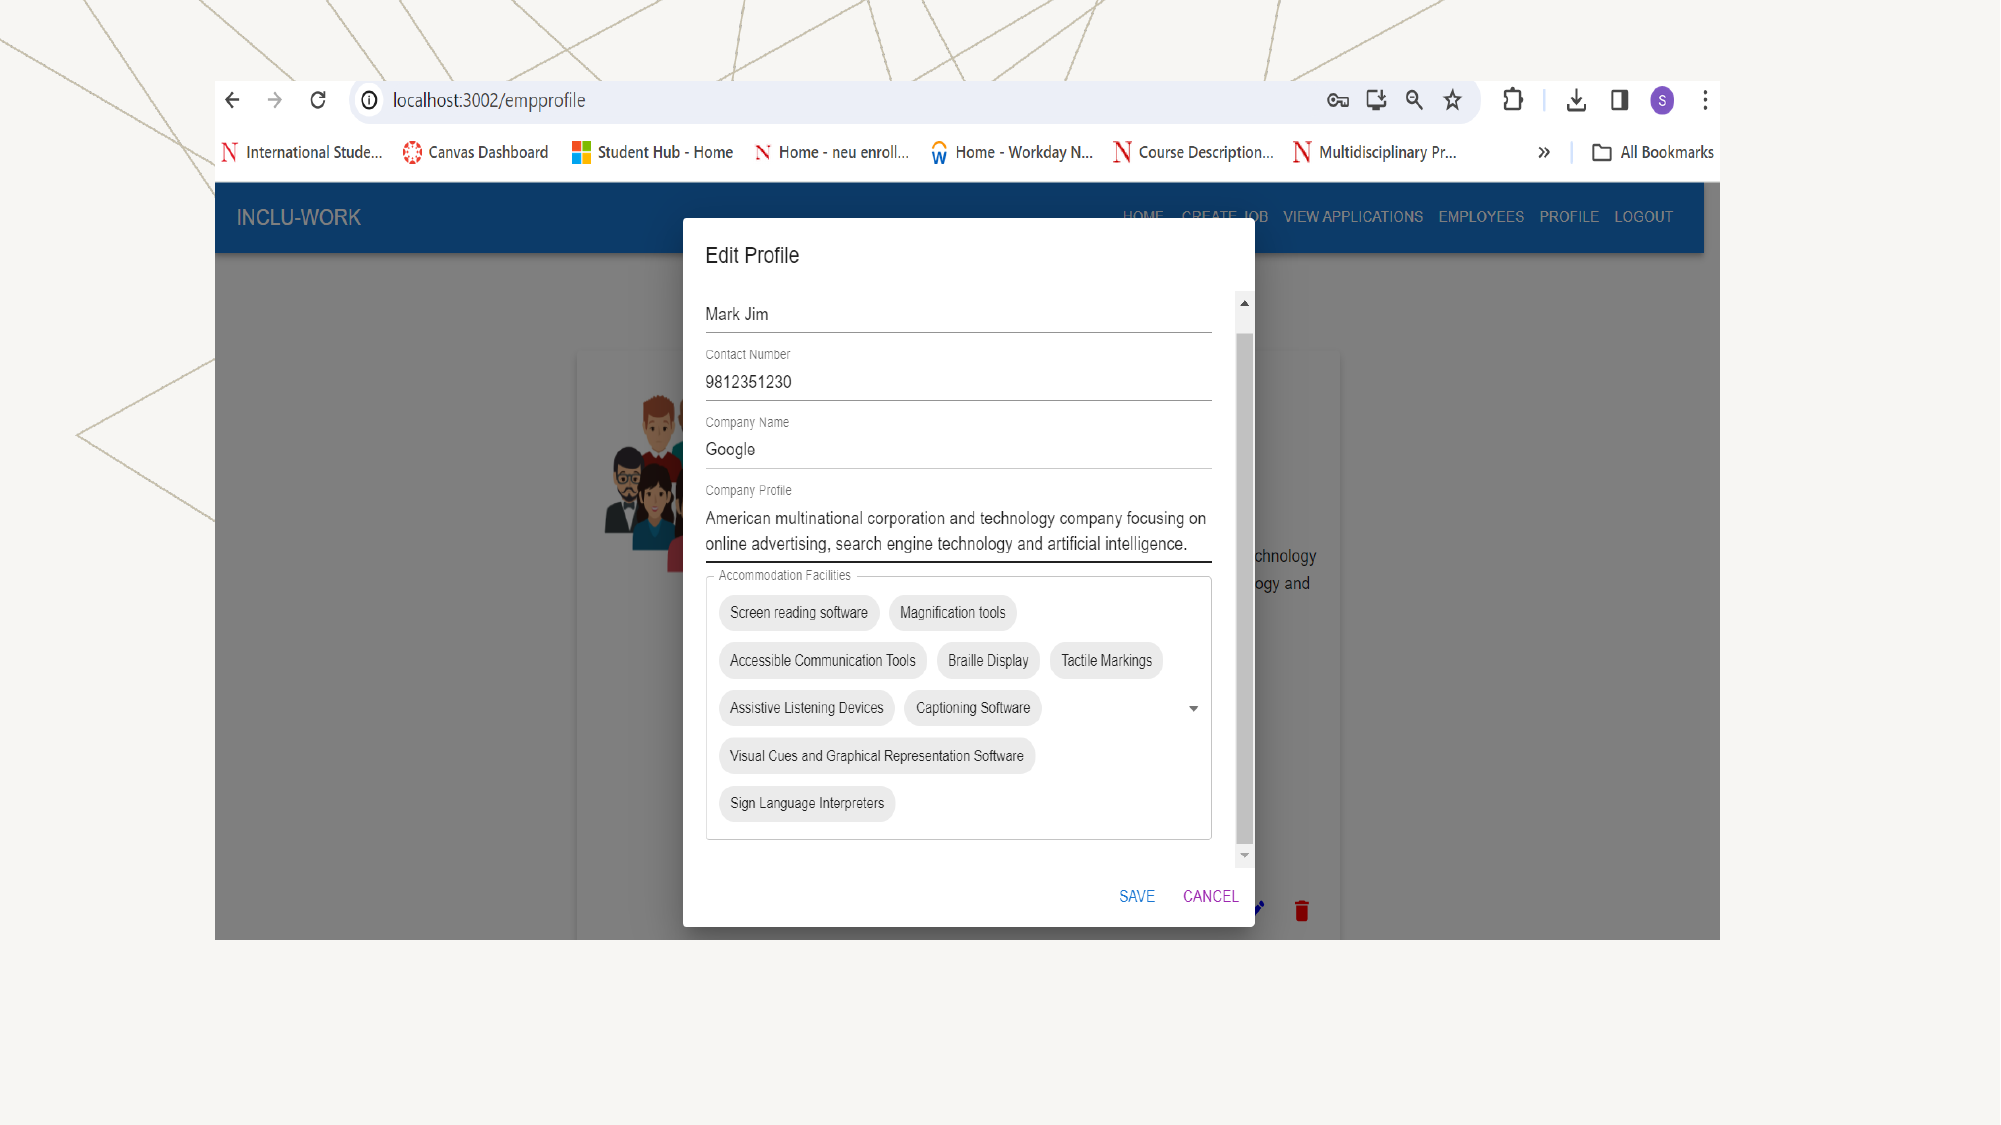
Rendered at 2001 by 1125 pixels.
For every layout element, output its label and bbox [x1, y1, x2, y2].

picture [0, 0, 1720, 940]
